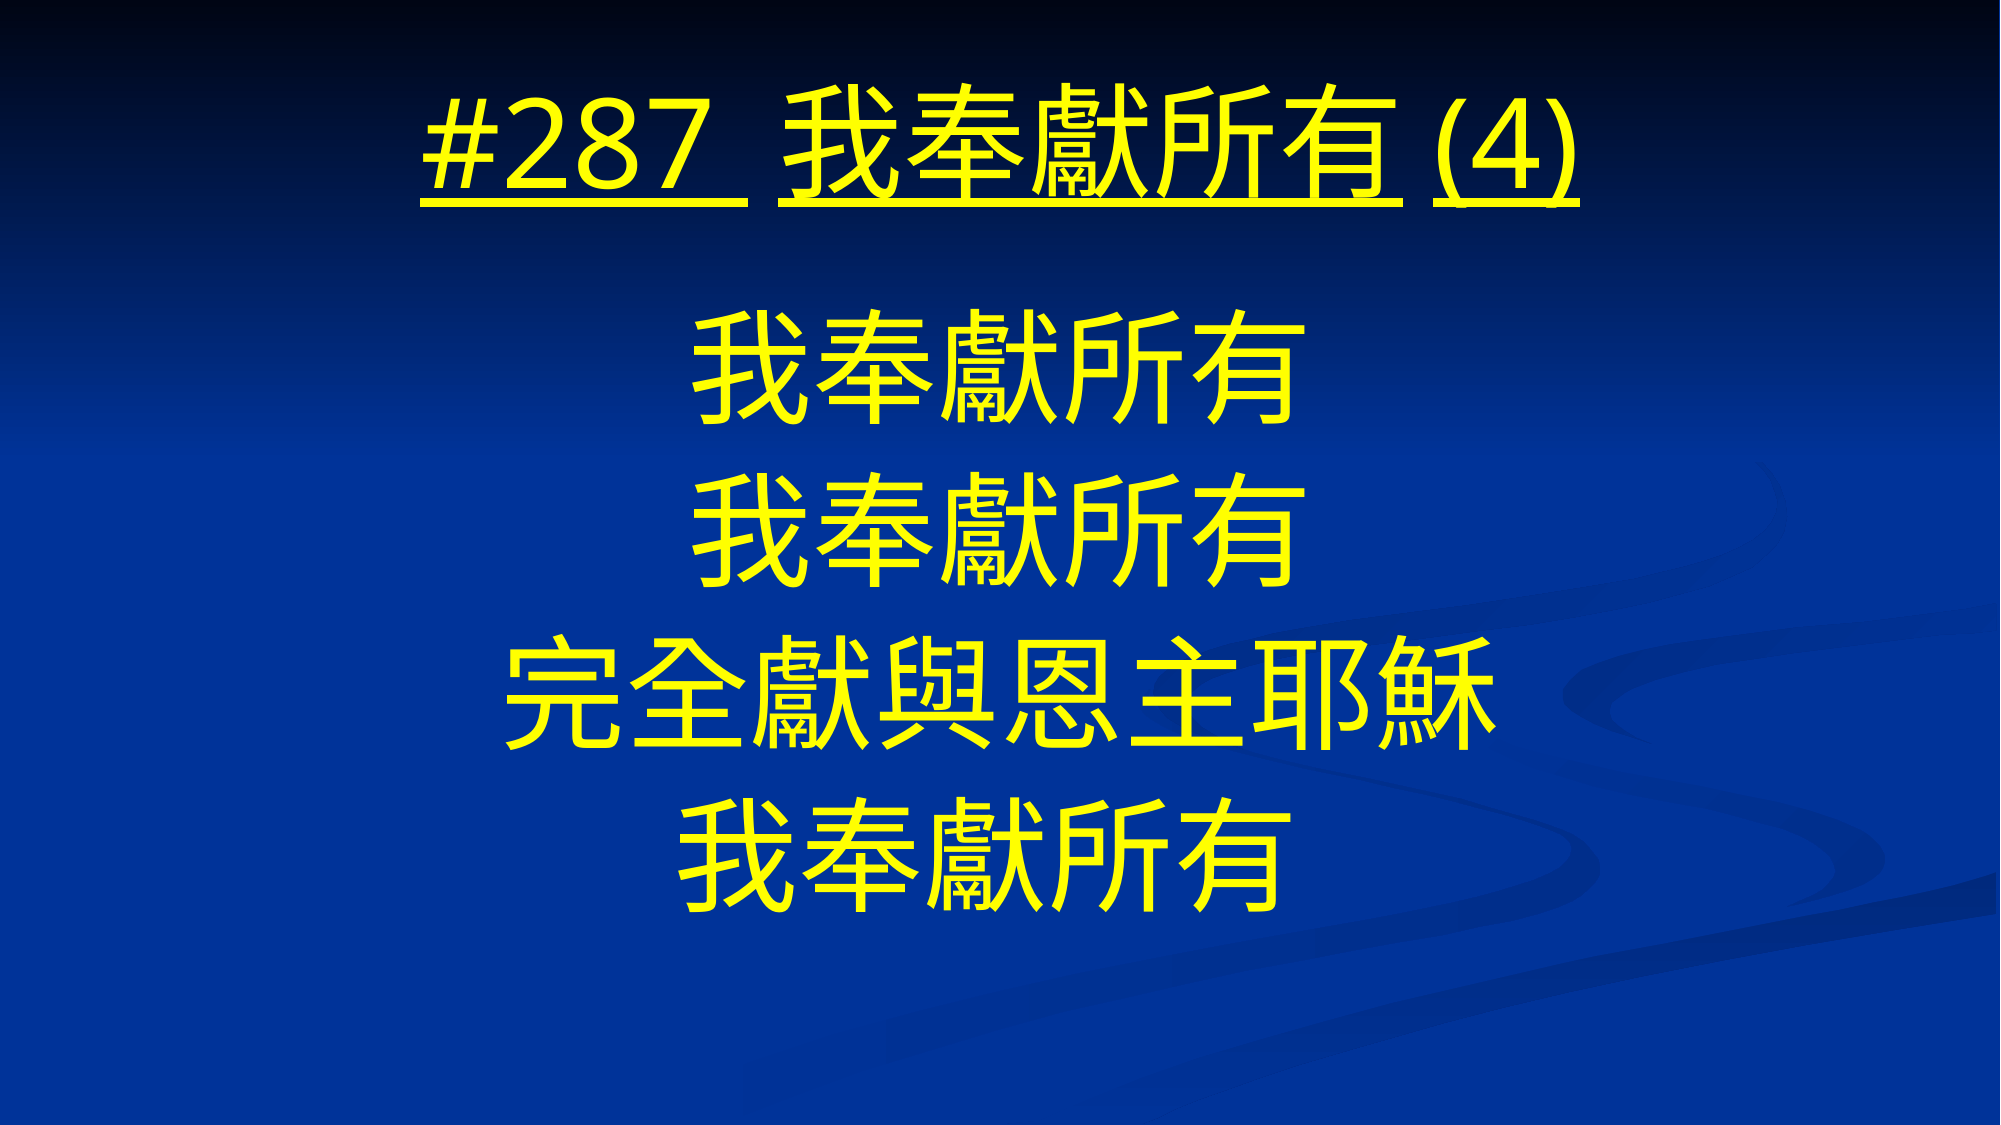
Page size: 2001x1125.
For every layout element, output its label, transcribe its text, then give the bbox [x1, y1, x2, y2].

list 我奉獻所有 我奉獻所有 完全獻與恩主耶穌 我奉獻所有 [54, 282, 1945, 1025]
title #287 我奉獻所有(4) [99, 45, 1900, 233]
